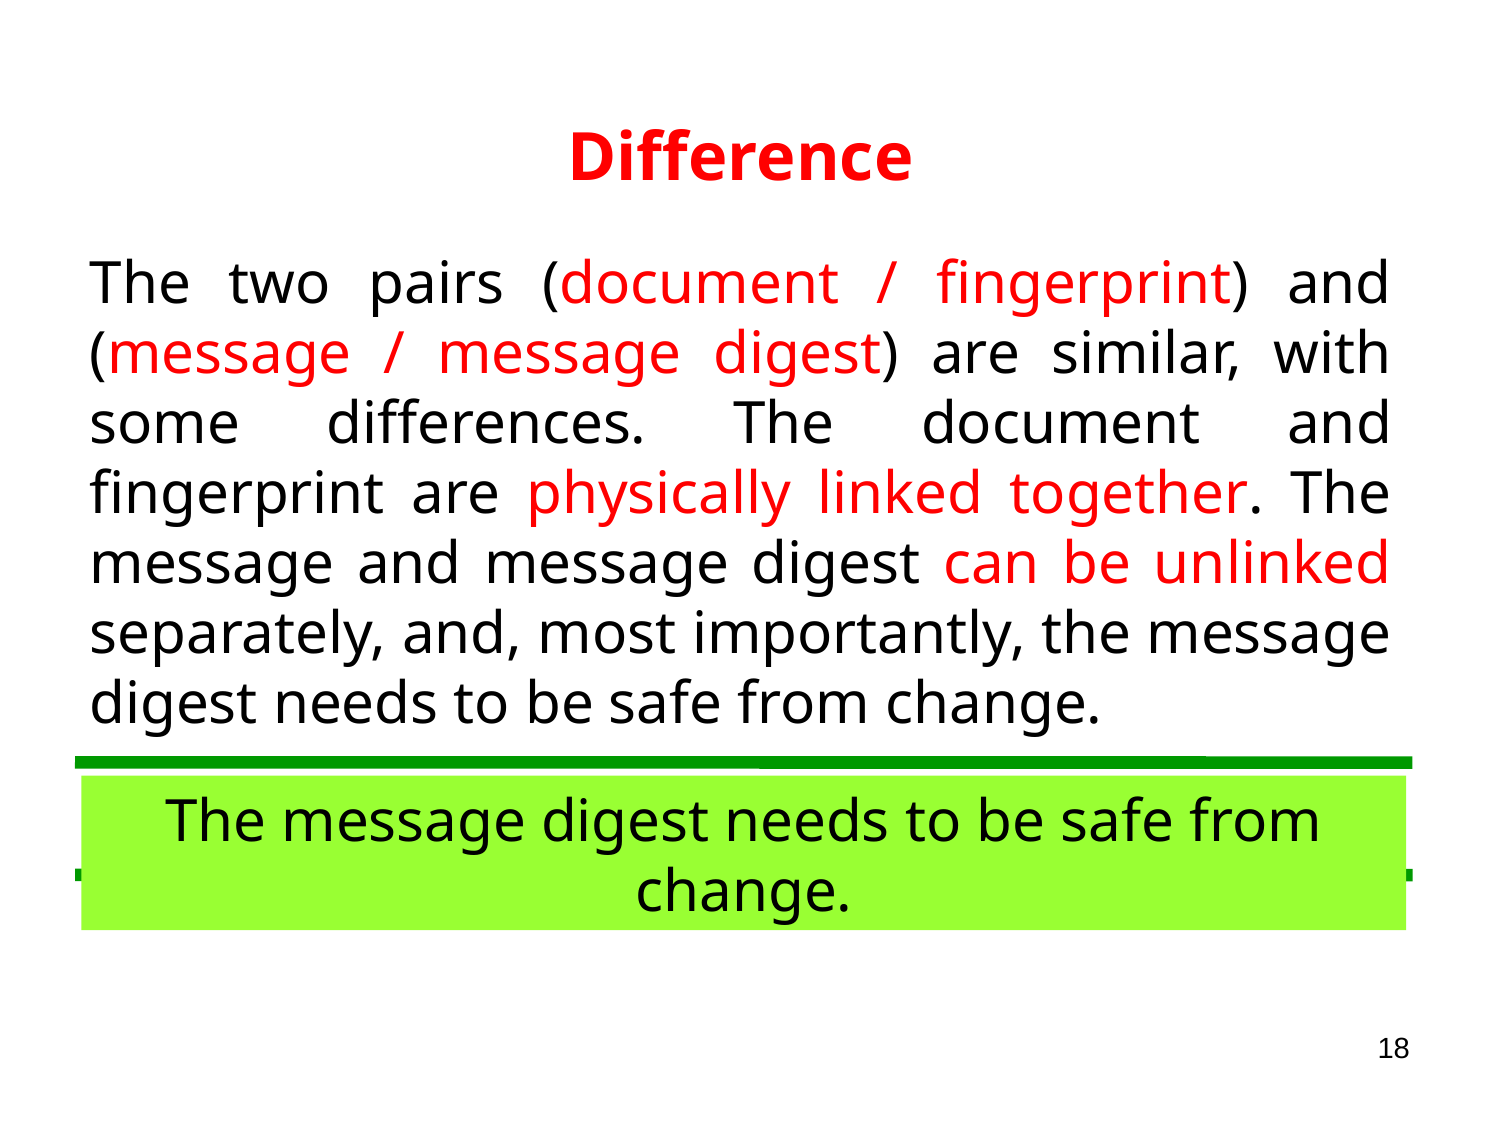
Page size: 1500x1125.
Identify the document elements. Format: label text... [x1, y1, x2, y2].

text_box The message digest needs to be safe from change. [81, 775, 1407, 931]
text_box Difference [552, 106, 929, 202]
text_box The two pairs (document / fingerprint) and (message / message digest) are similar, with some differences. The document and fingerprint are physically linked together. The message and message digest can be unlinked separately, and, most importantly, the message digest needs to be safe from change. [75, 237, 1407, 743]
slide_number 18 [1074, 1021, 1426, 1101]
